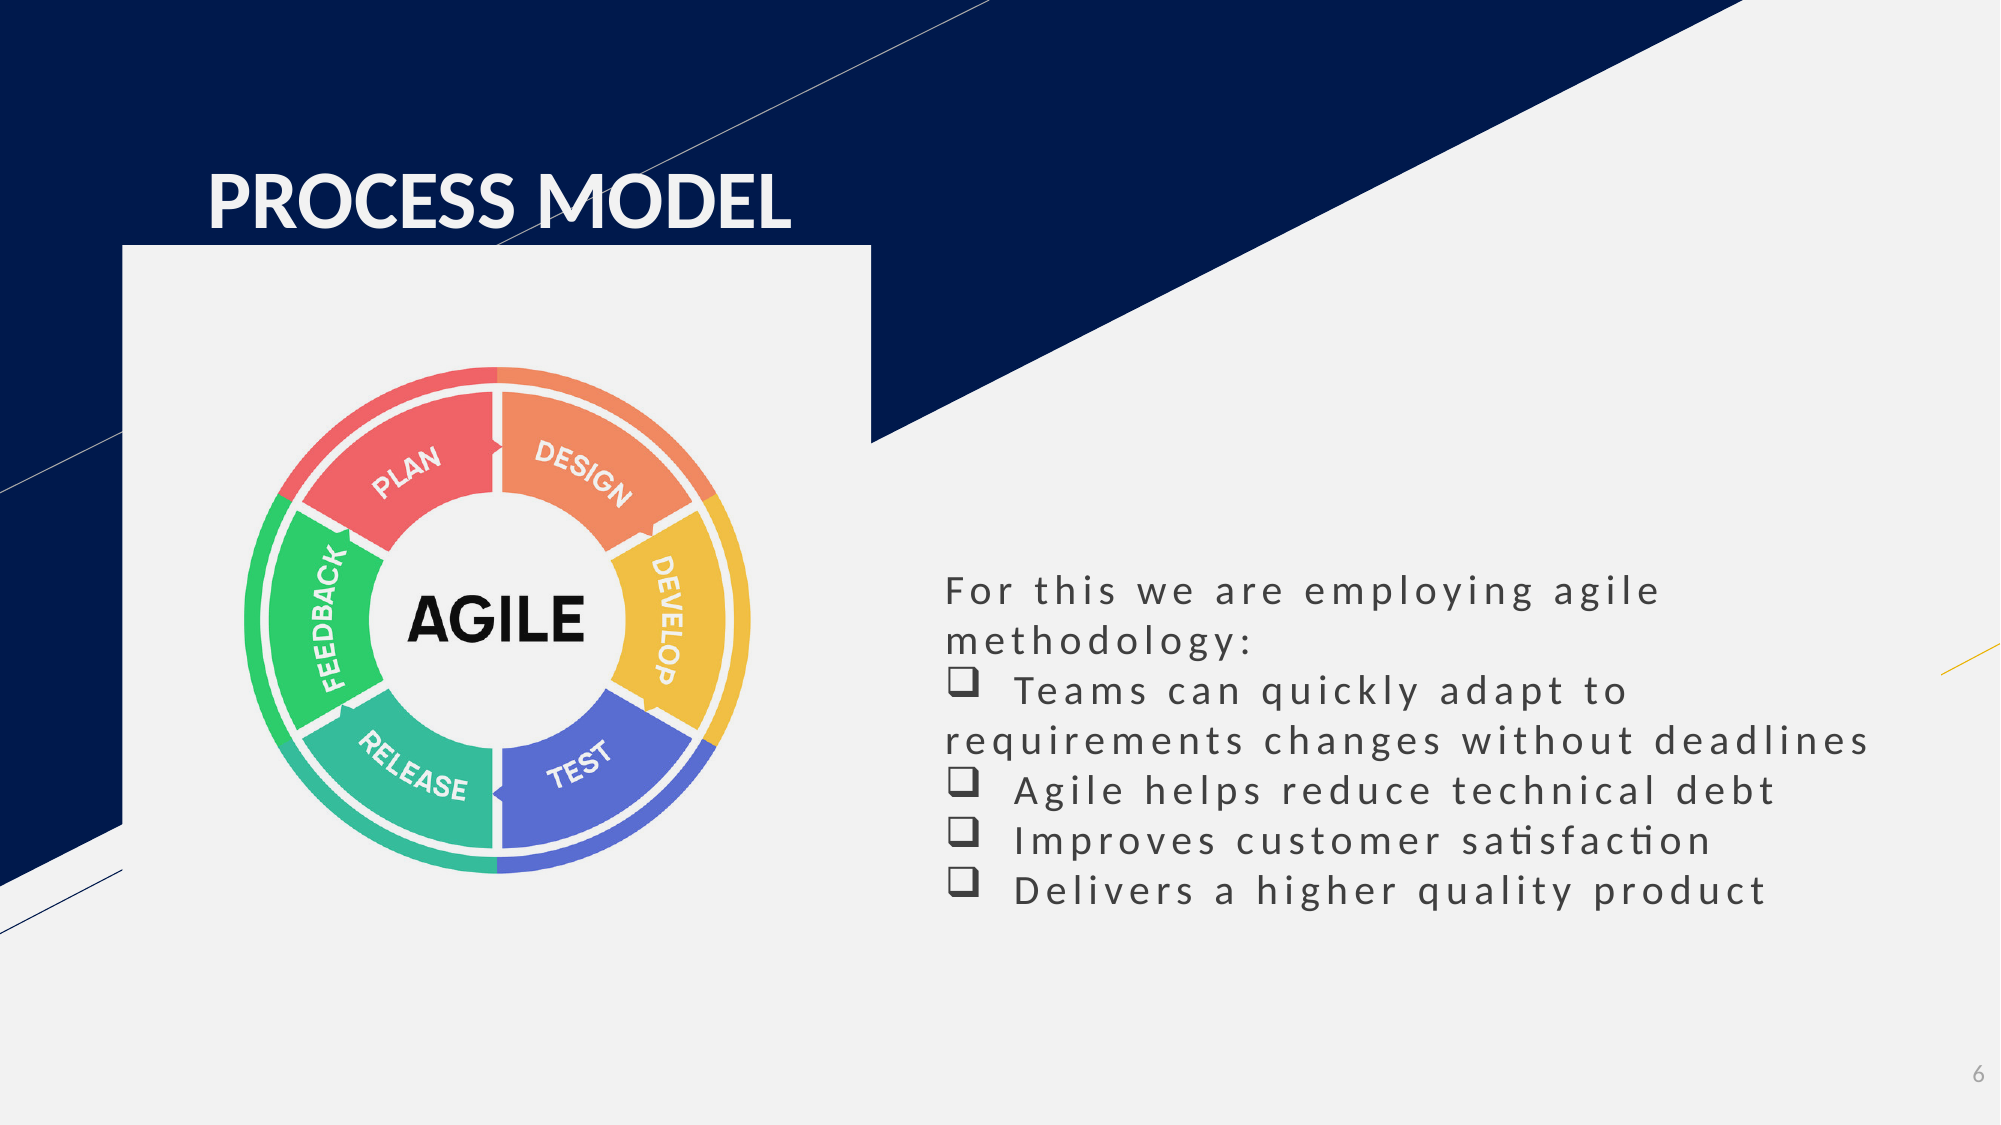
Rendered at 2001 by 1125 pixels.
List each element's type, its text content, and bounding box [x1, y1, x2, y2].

subtitle For this we are employing agile methodology: Teams can quickly adapt to requirements changes without deadlines Agile helps reduce technical debt Improves customer satisfaction Delivers a higher quality product [929, 504, 1942, 972]
slide_number 6 [1878, 1042, 2000, 1103]
picture [122, 245, 872, 972]
text_box PROCESS MODEL [122, 138, 878, 252]
